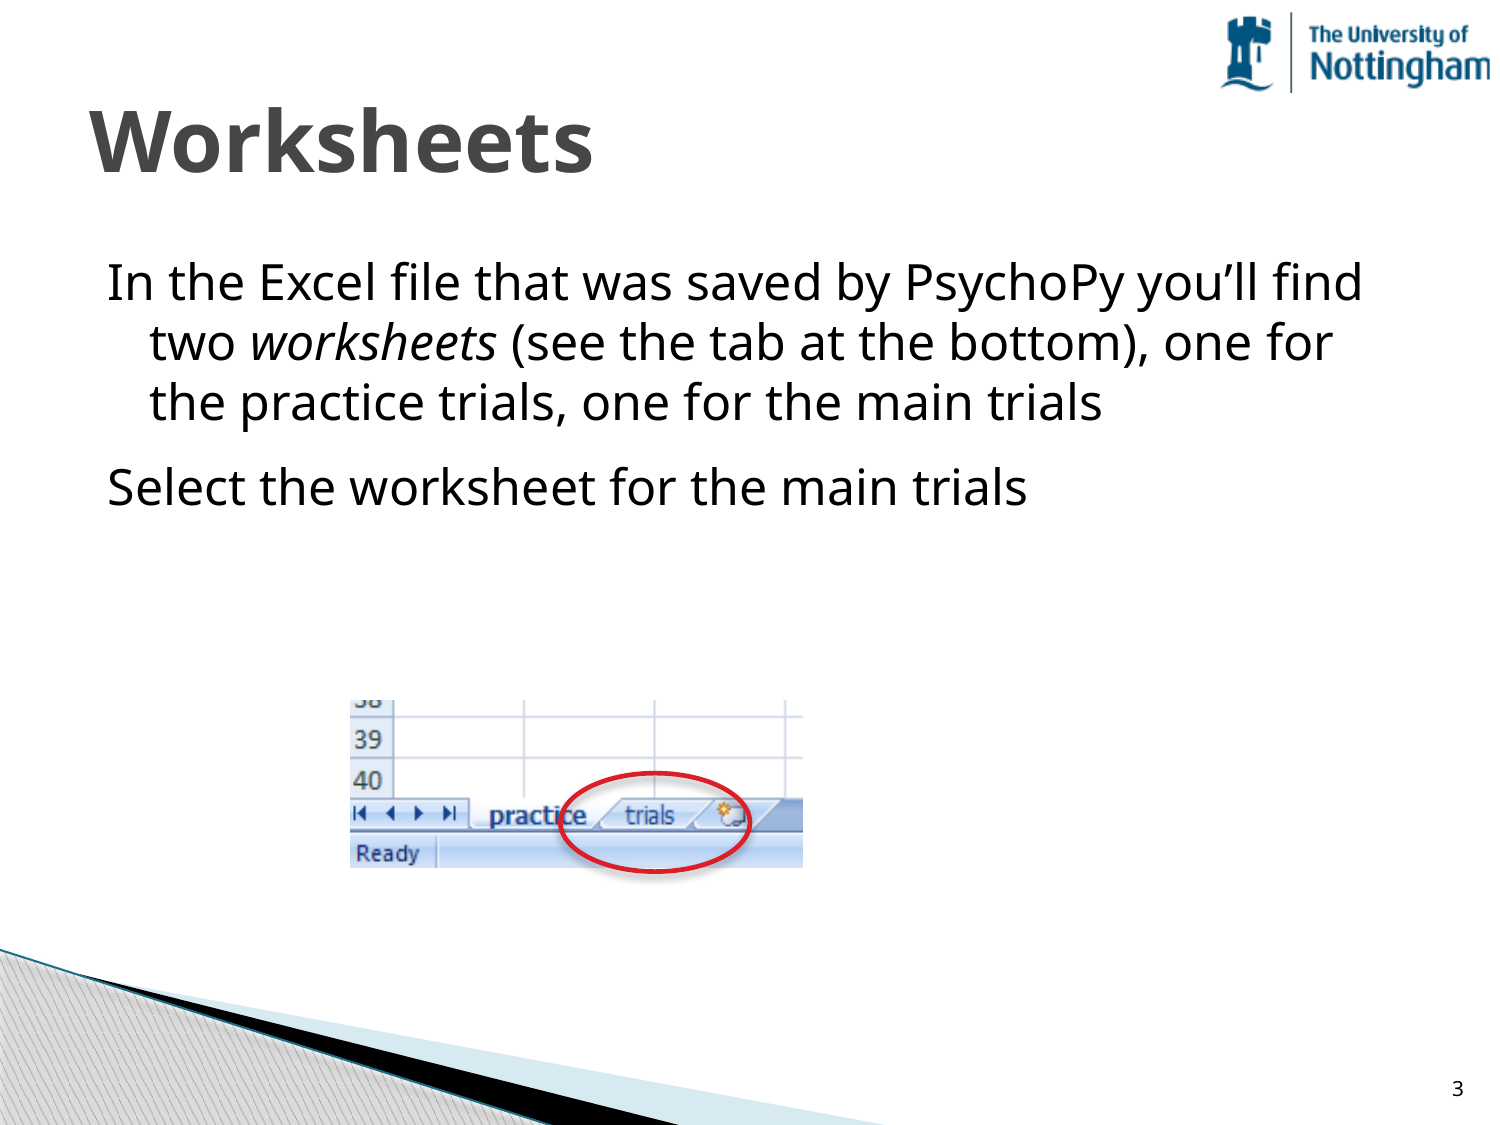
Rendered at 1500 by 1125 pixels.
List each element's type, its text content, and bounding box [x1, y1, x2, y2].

picture [350, 700, 803, 868]
title Worksheets [75, 45, 1425, 233]
slide_number 3 [1418, 1051, 1479, 1112]
list In the Excel file that was saved by PsychoPy you’ll find two worksheets (see the tab at the bottom), one for the practice trials, one for the main trials Select the worksheet for the main trials [75, 243, 1425, 986]
